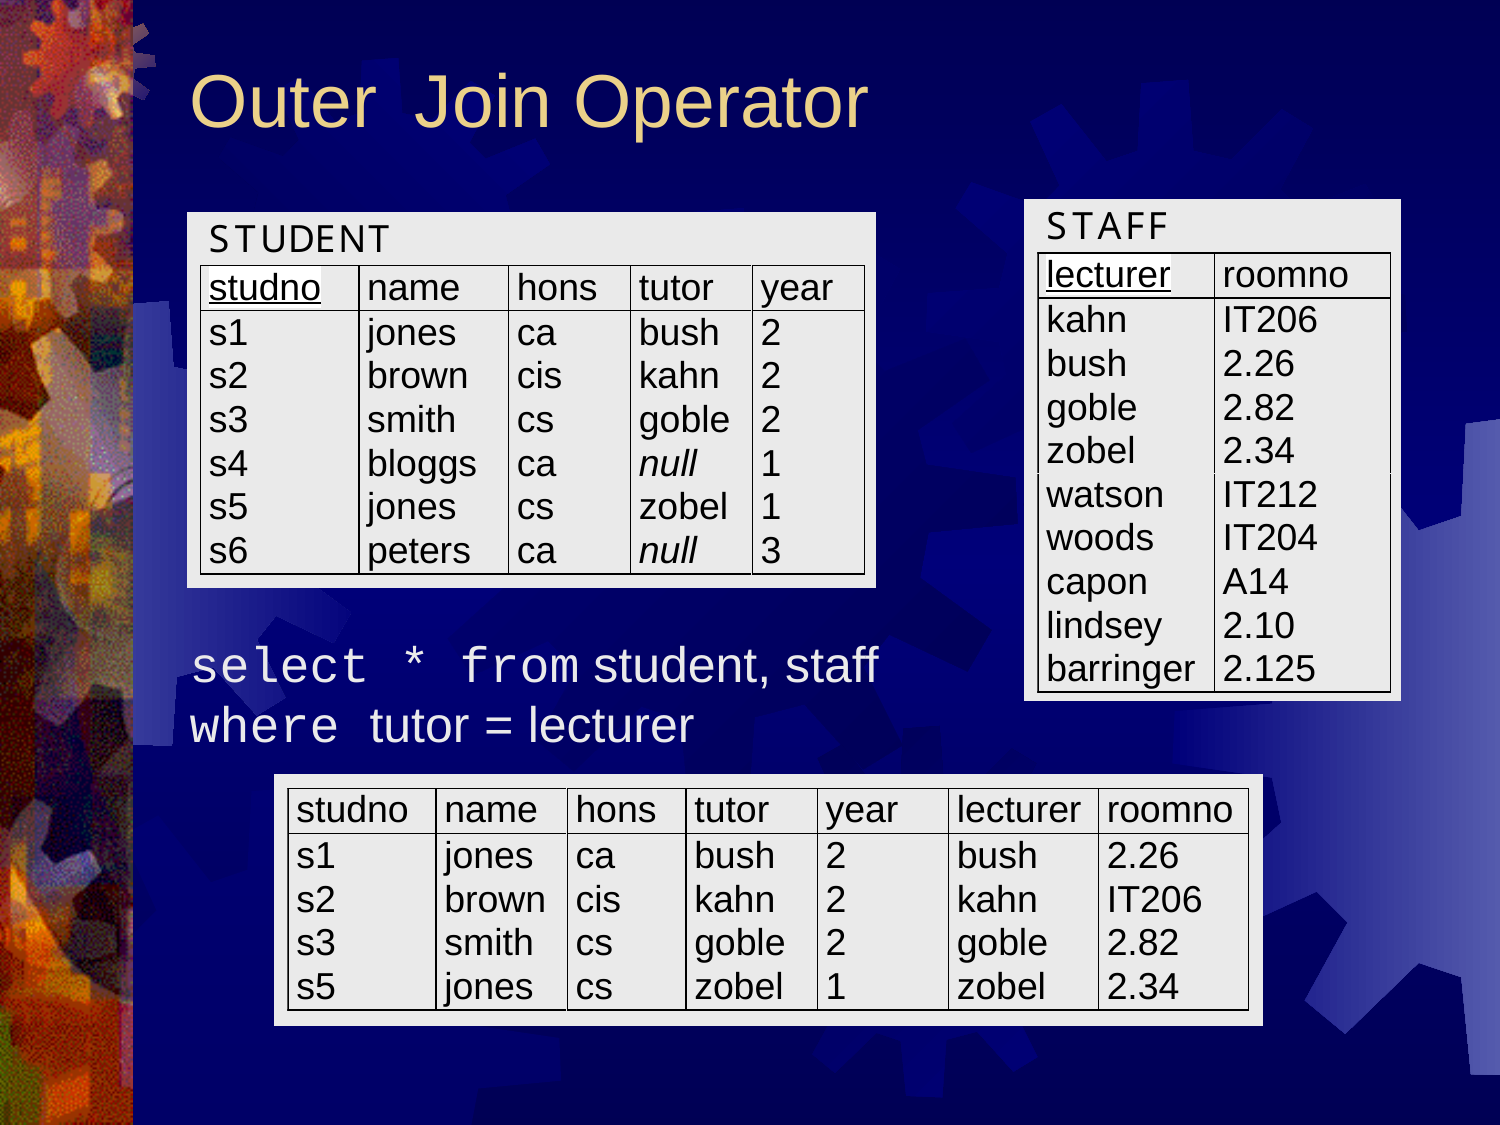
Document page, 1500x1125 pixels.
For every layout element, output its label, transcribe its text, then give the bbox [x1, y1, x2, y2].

title Outer Join Operator [174, 50, 1450, 150]
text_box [1037, 199, 1435, 718]
text_box select * from student, staff where tutor = lecturer [174, 624, 895, 760]
text_box [274, 774, 1263, 1025]
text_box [287, 787, 1250, 1039]
text_box [1024, 200, 1035, 700]
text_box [199, 212, 953, 636]
picture [0, 0, 133, 1125]
text_box [187, 212, 197, 588]
